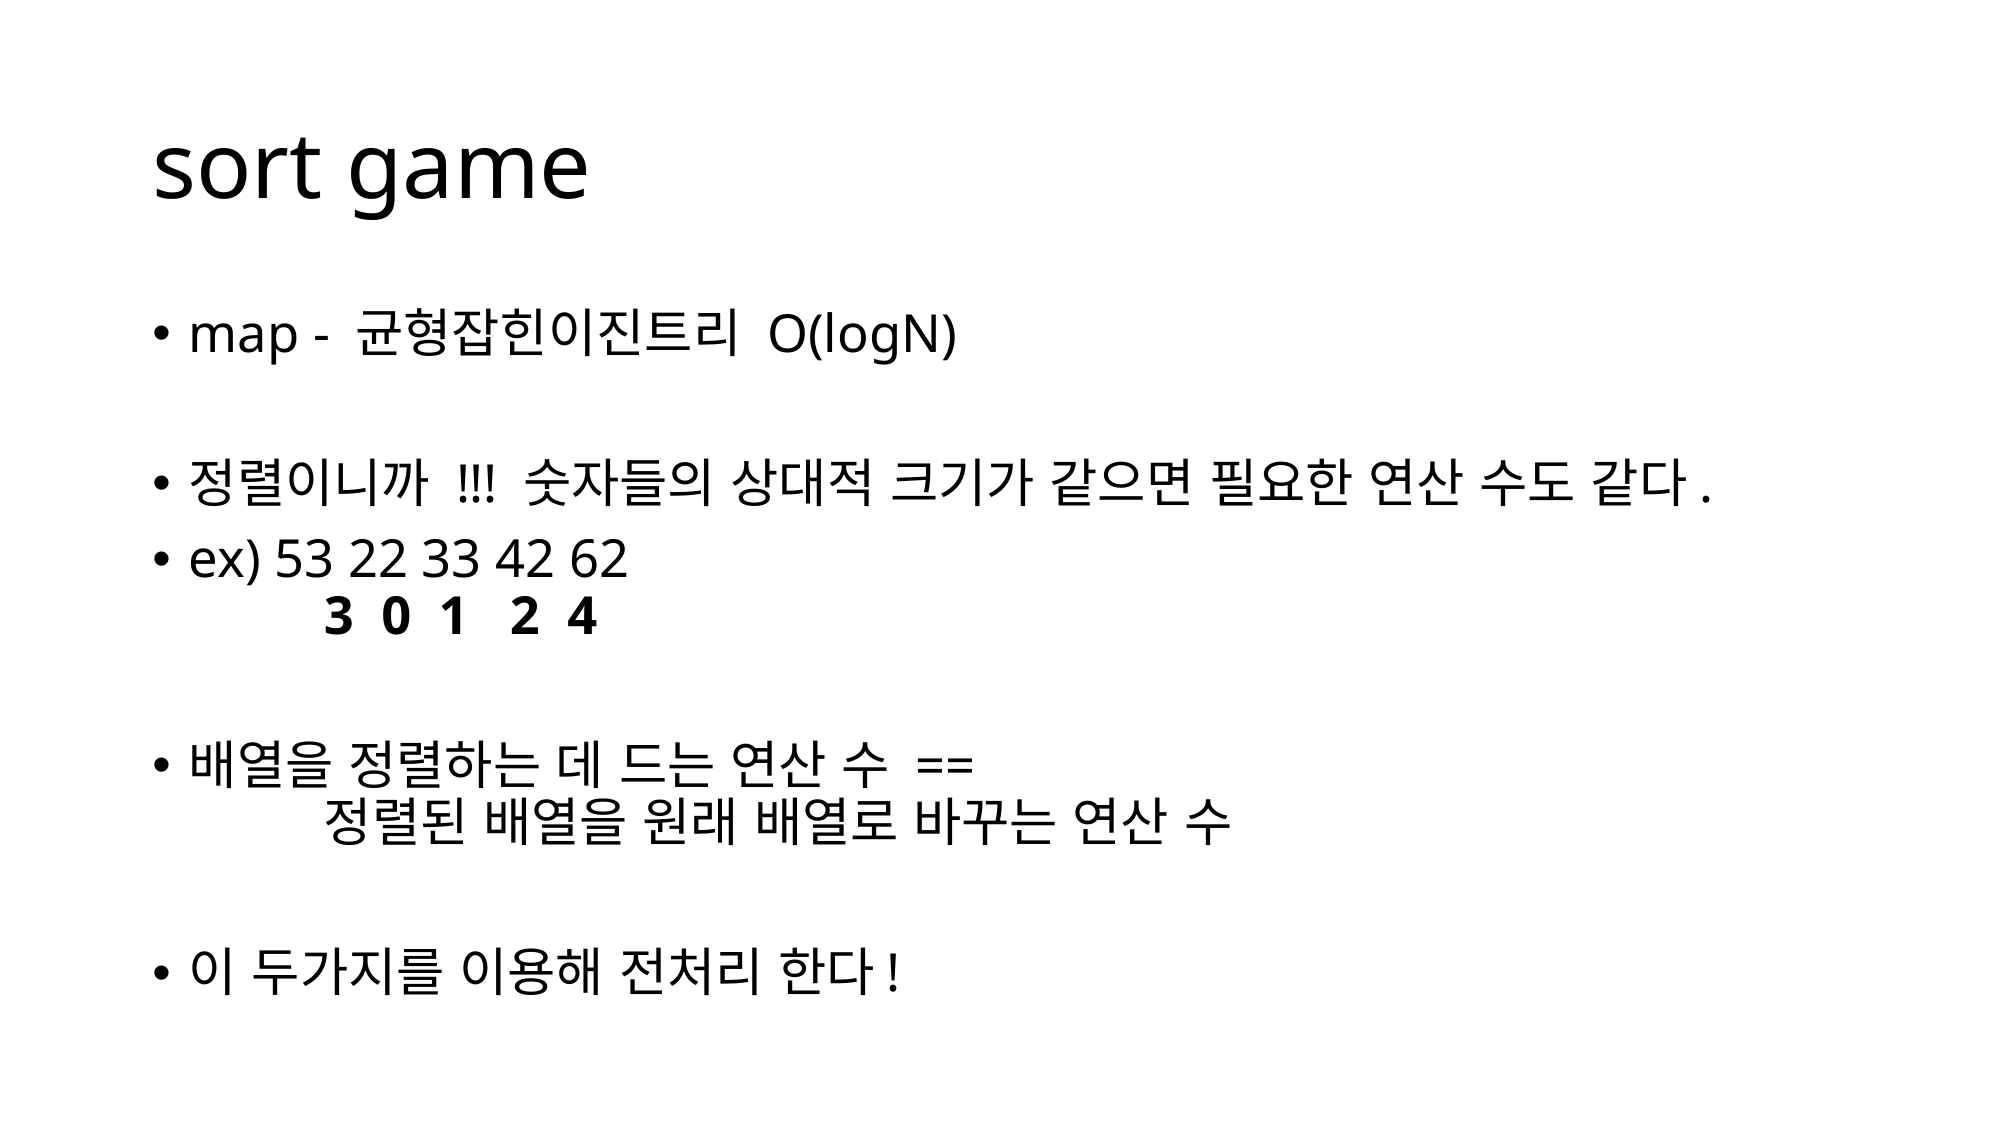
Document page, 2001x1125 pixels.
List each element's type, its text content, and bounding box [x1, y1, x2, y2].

list map - 균형잡힌이진트리 O(logN) 정렬이니까 !!! 숫자들의 상대적 크기가 같으면 필요한 연산 수도 같다. ex) 53 22 33 42 62 3 0 1 2 4 배열을 정렬하는 데 드는 연산 수 == 정렬된 배열을 원래 배열로 바꾸는 연산 수 이 두가지를 이용해 전처리 한다! [137, 299, 1863, 1014]
title sort game [137, 59, 1863, 278]
